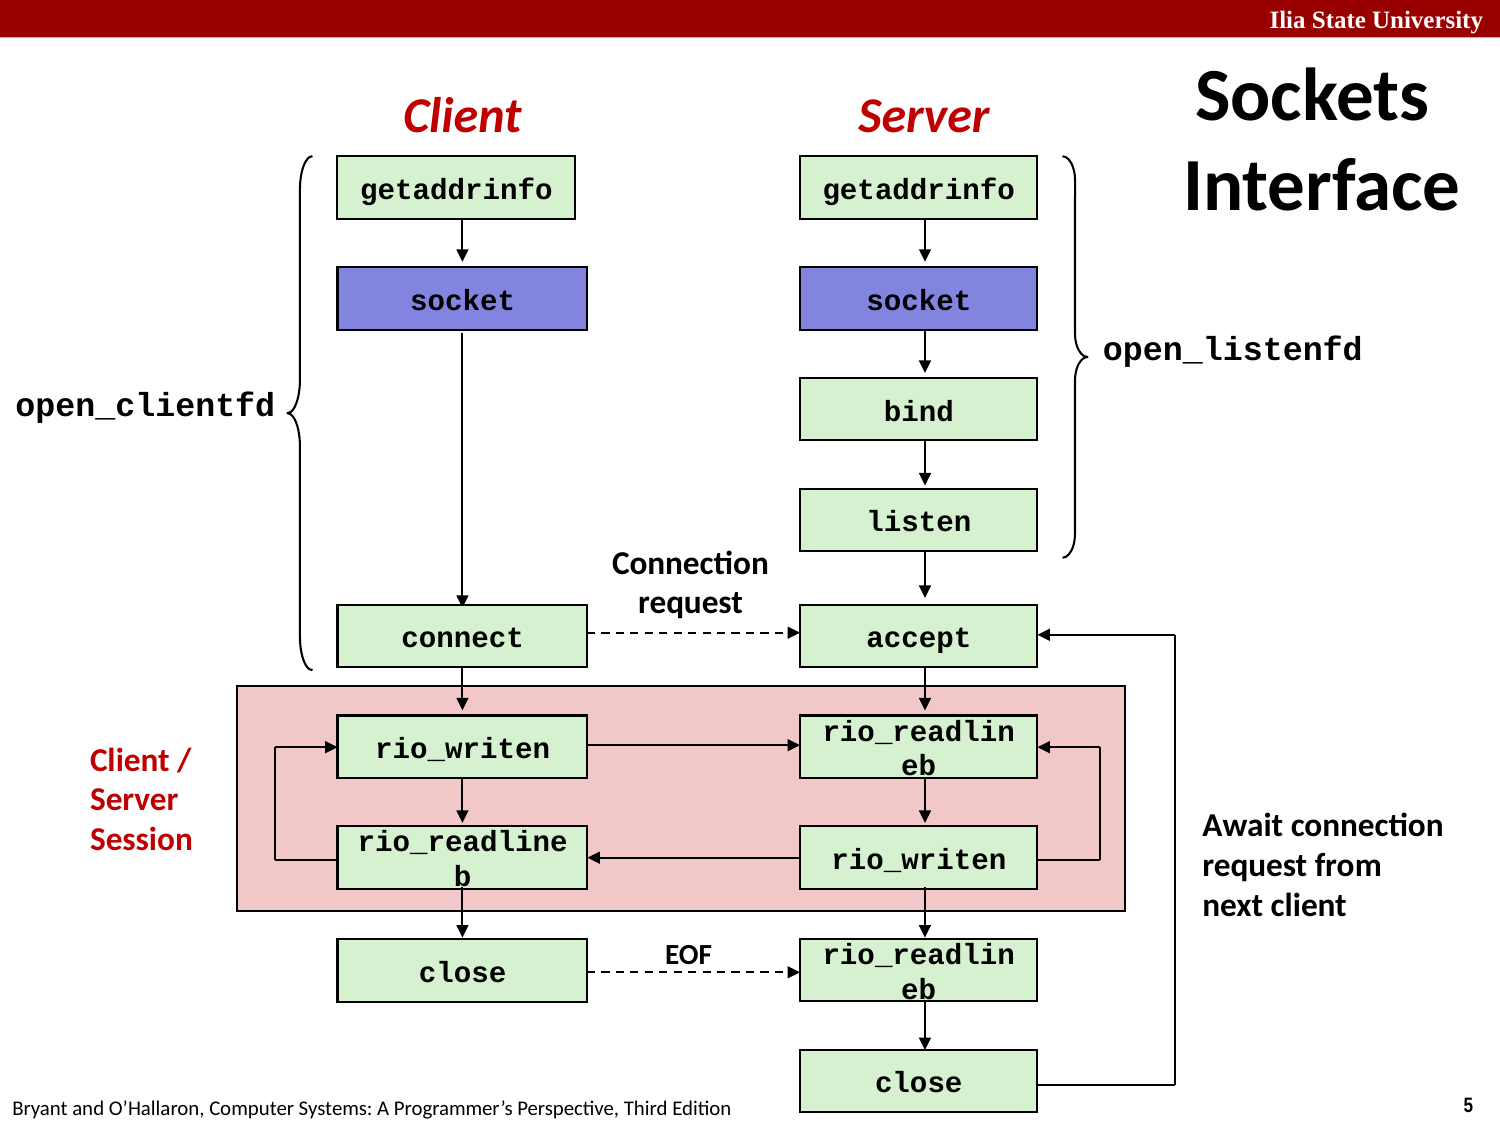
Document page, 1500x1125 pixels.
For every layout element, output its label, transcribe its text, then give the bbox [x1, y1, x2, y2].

text_box Connection request [595, 533, 786, 629]
title Sockets Interface [1137, 37, 1488, 234]
text_box open_listenfd [1087, 319, 1379, 375]
text_box [291, 156, 313, 671]
text_box bind [799, 378, 1038, 441]
text_box [1062, 156, 1087, 558]
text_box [74, 685, 332, 911]
text_box socket [799, 267, 1038, 330]
text_box Client [387, 74, 538, 150]
text_box getaddrinfo [799, 156, 1038, 219]
text_box Await connection request from next client [1187, 796, 1463, 931]
text_box listen [799, 488, 1038, 552]
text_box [337, 634, 1176, 1113]
text_box connect [337, 604, 588, 634]
text_box accept [799, 604, 1038, 633]
text_box getaddrinfo [337, 156, 575, 219]
text_box open_clientfd [0, 375, 291, 430]
text_box Server [842, 74, 1006, 150]
text_box socket [337, 267, 588, 330]
